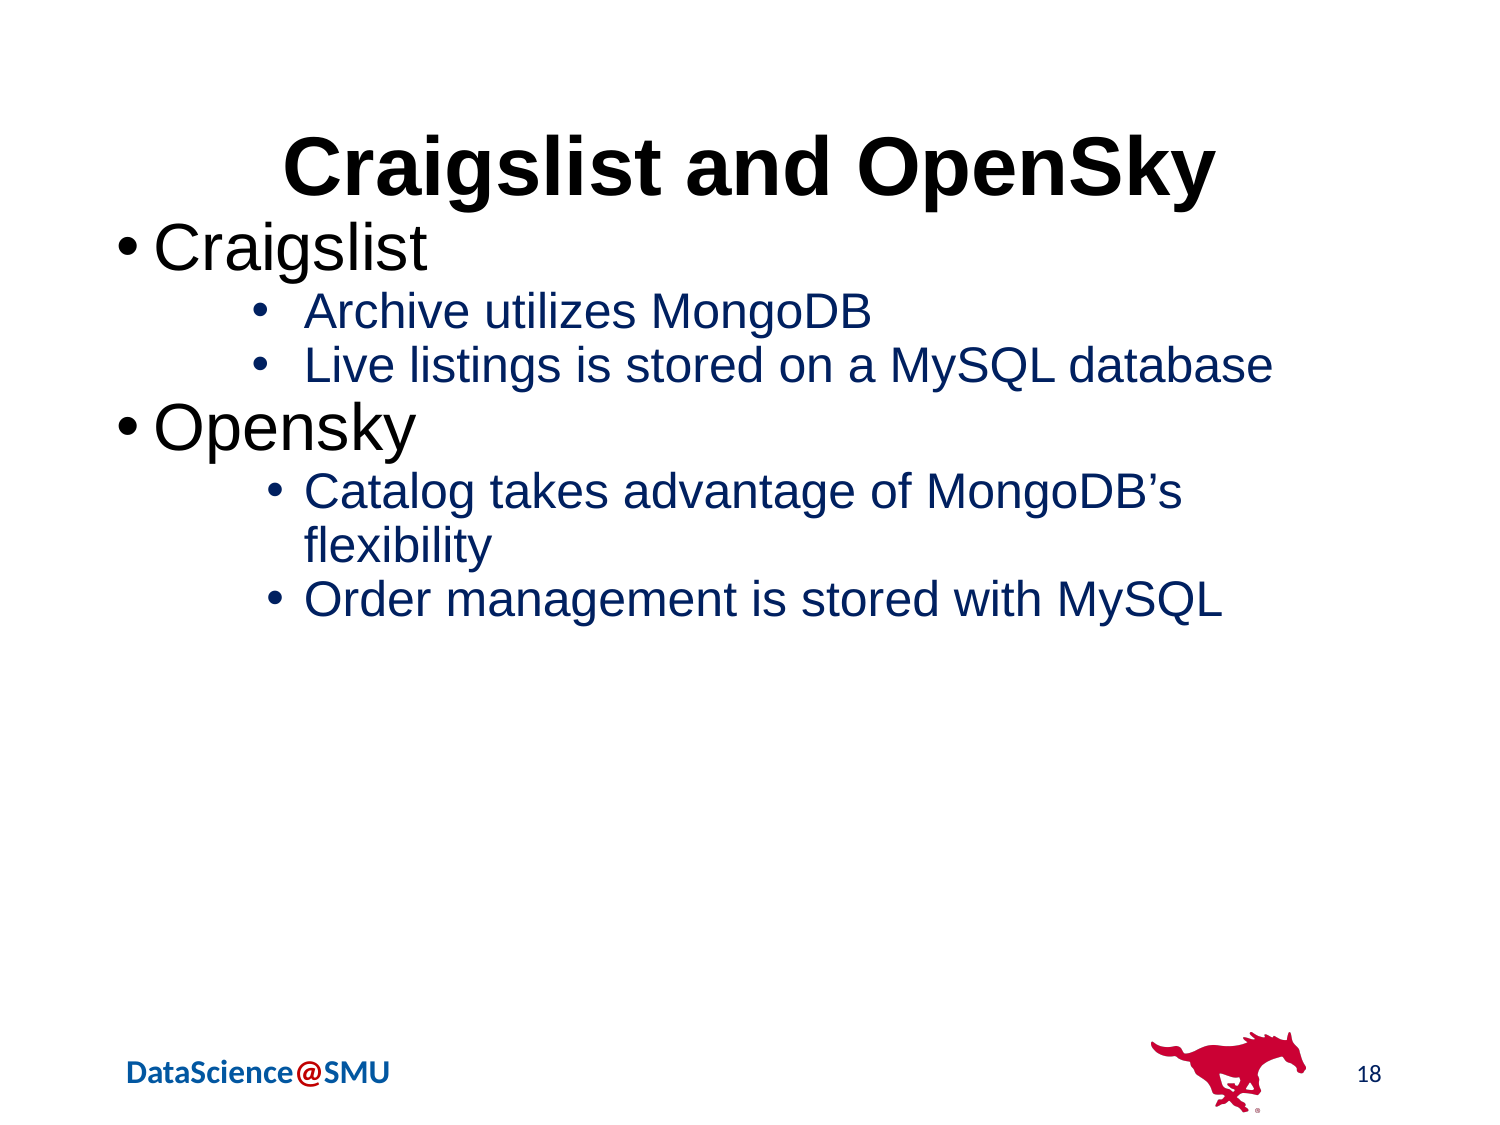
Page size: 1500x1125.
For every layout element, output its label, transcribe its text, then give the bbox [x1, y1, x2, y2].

slide_number 18 [1059, 1042, 1397, 1103]
picture [1151, 1103, 1306, 1113]
list Craigslist Archive utilizes MongoDB Live listings is stored on a MySQL database Opensky Catalog takes advantage of MongoDB’s flexibility Order management is stored with MySQL [101, 205, 1395, 920]
title Craigslist and OpenSky [103, 59, 1397, 278]
picture [1151, 1032, 1306, 1042]
